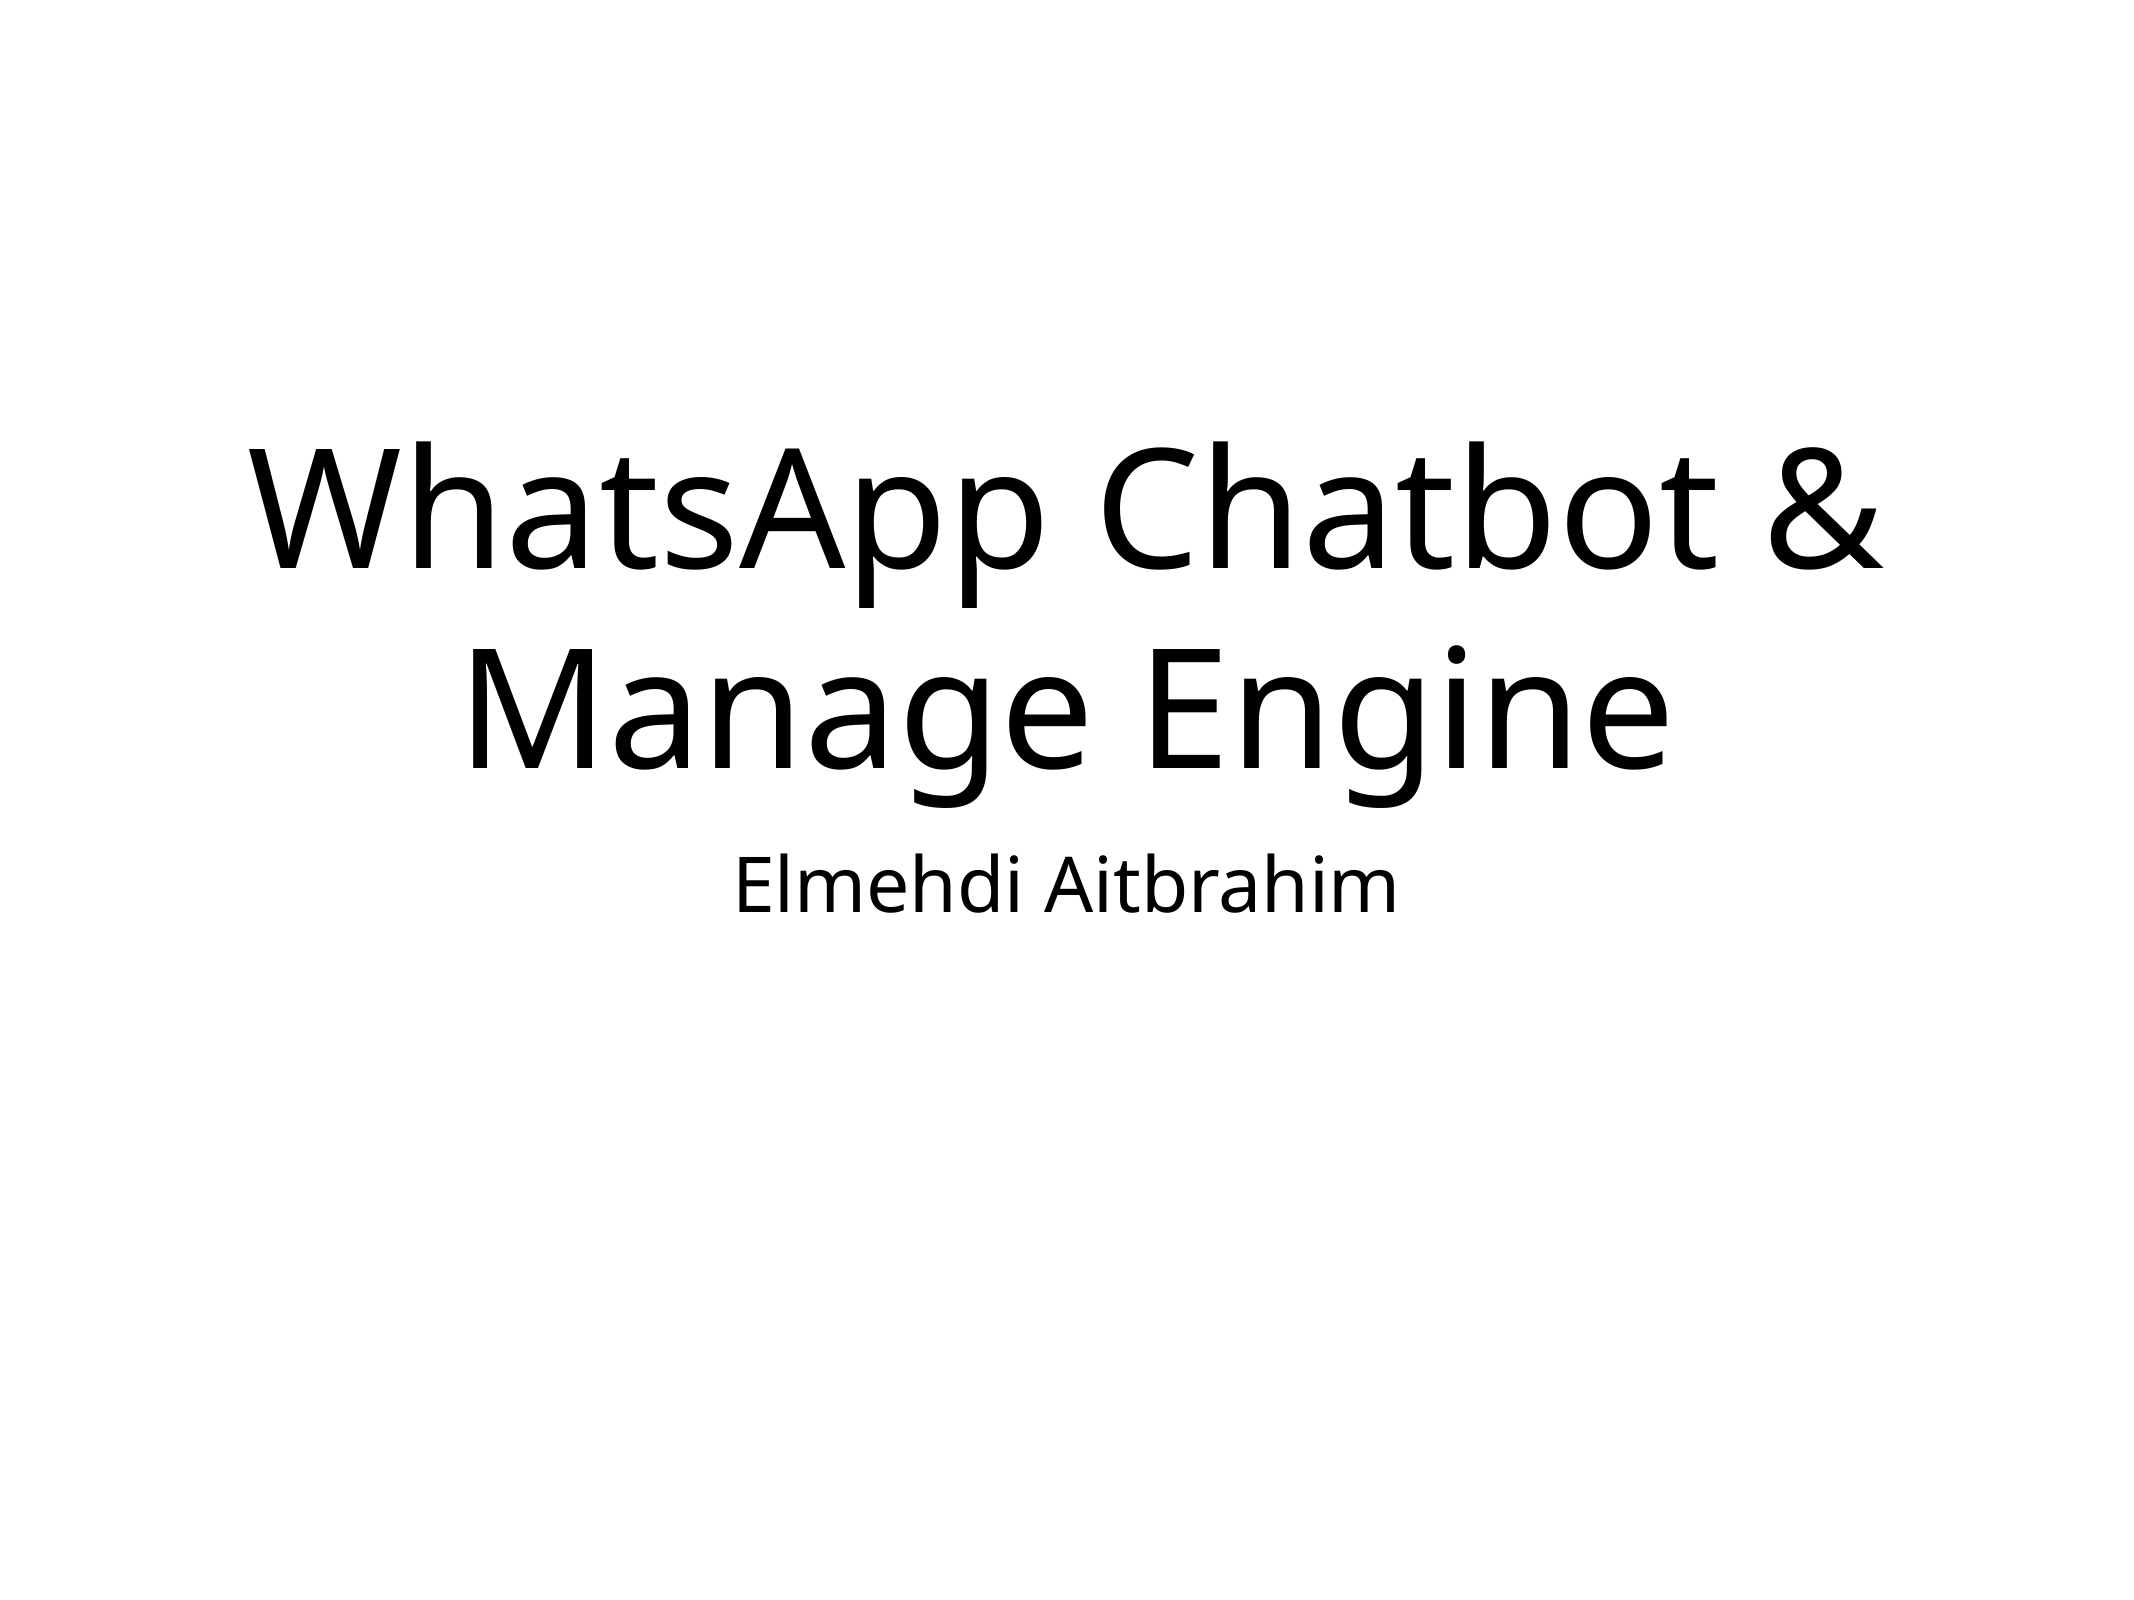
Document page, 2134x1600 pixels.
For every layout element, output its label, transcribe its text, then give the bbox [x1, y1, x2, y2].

subtitle Elmehdi Aitbrahim [207, 826, 1926, 1013]
title WhatsApp Chatbot & Manage Engine [207, 268, 1926, 811]
